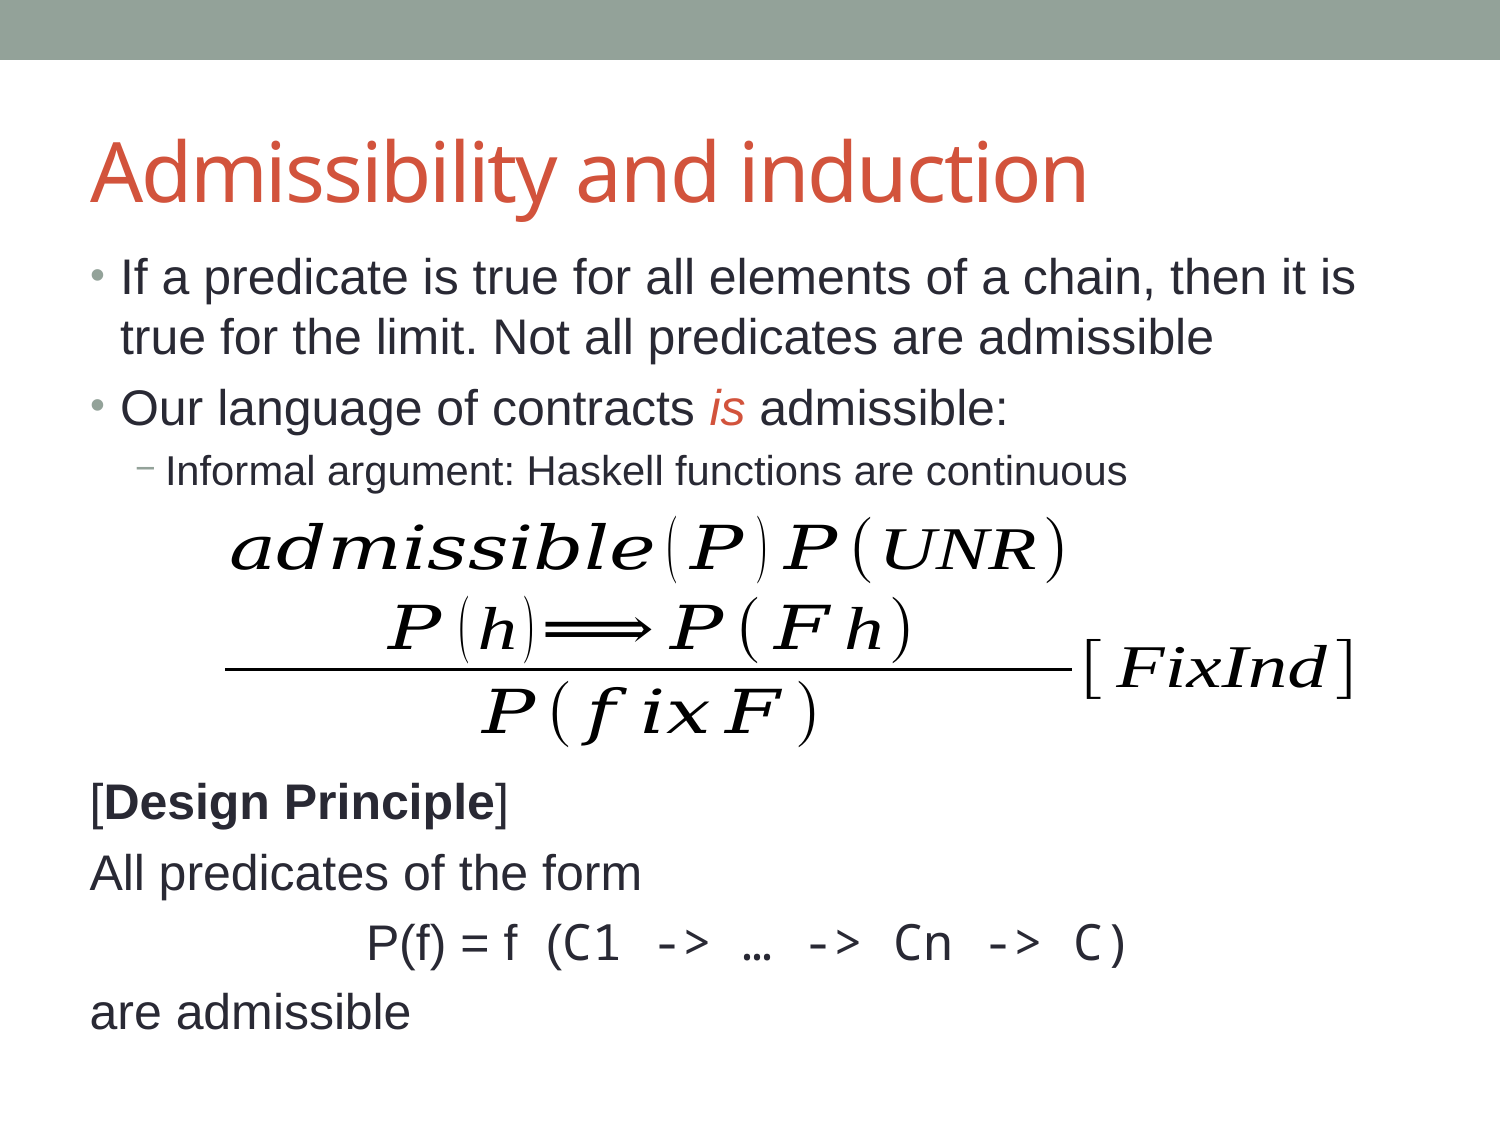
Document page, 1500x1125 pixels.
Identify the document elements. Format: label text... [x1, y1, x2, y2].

title Admissibility and induction [75, 87, 1425, 237]
list If a predicate is true for all elements of a chain, then it is true for the limit. Not all predicates are admissible Our language of contracts is admissible: Informal argument: Haskell functions are continuous [75, 237, 1425, 525]
